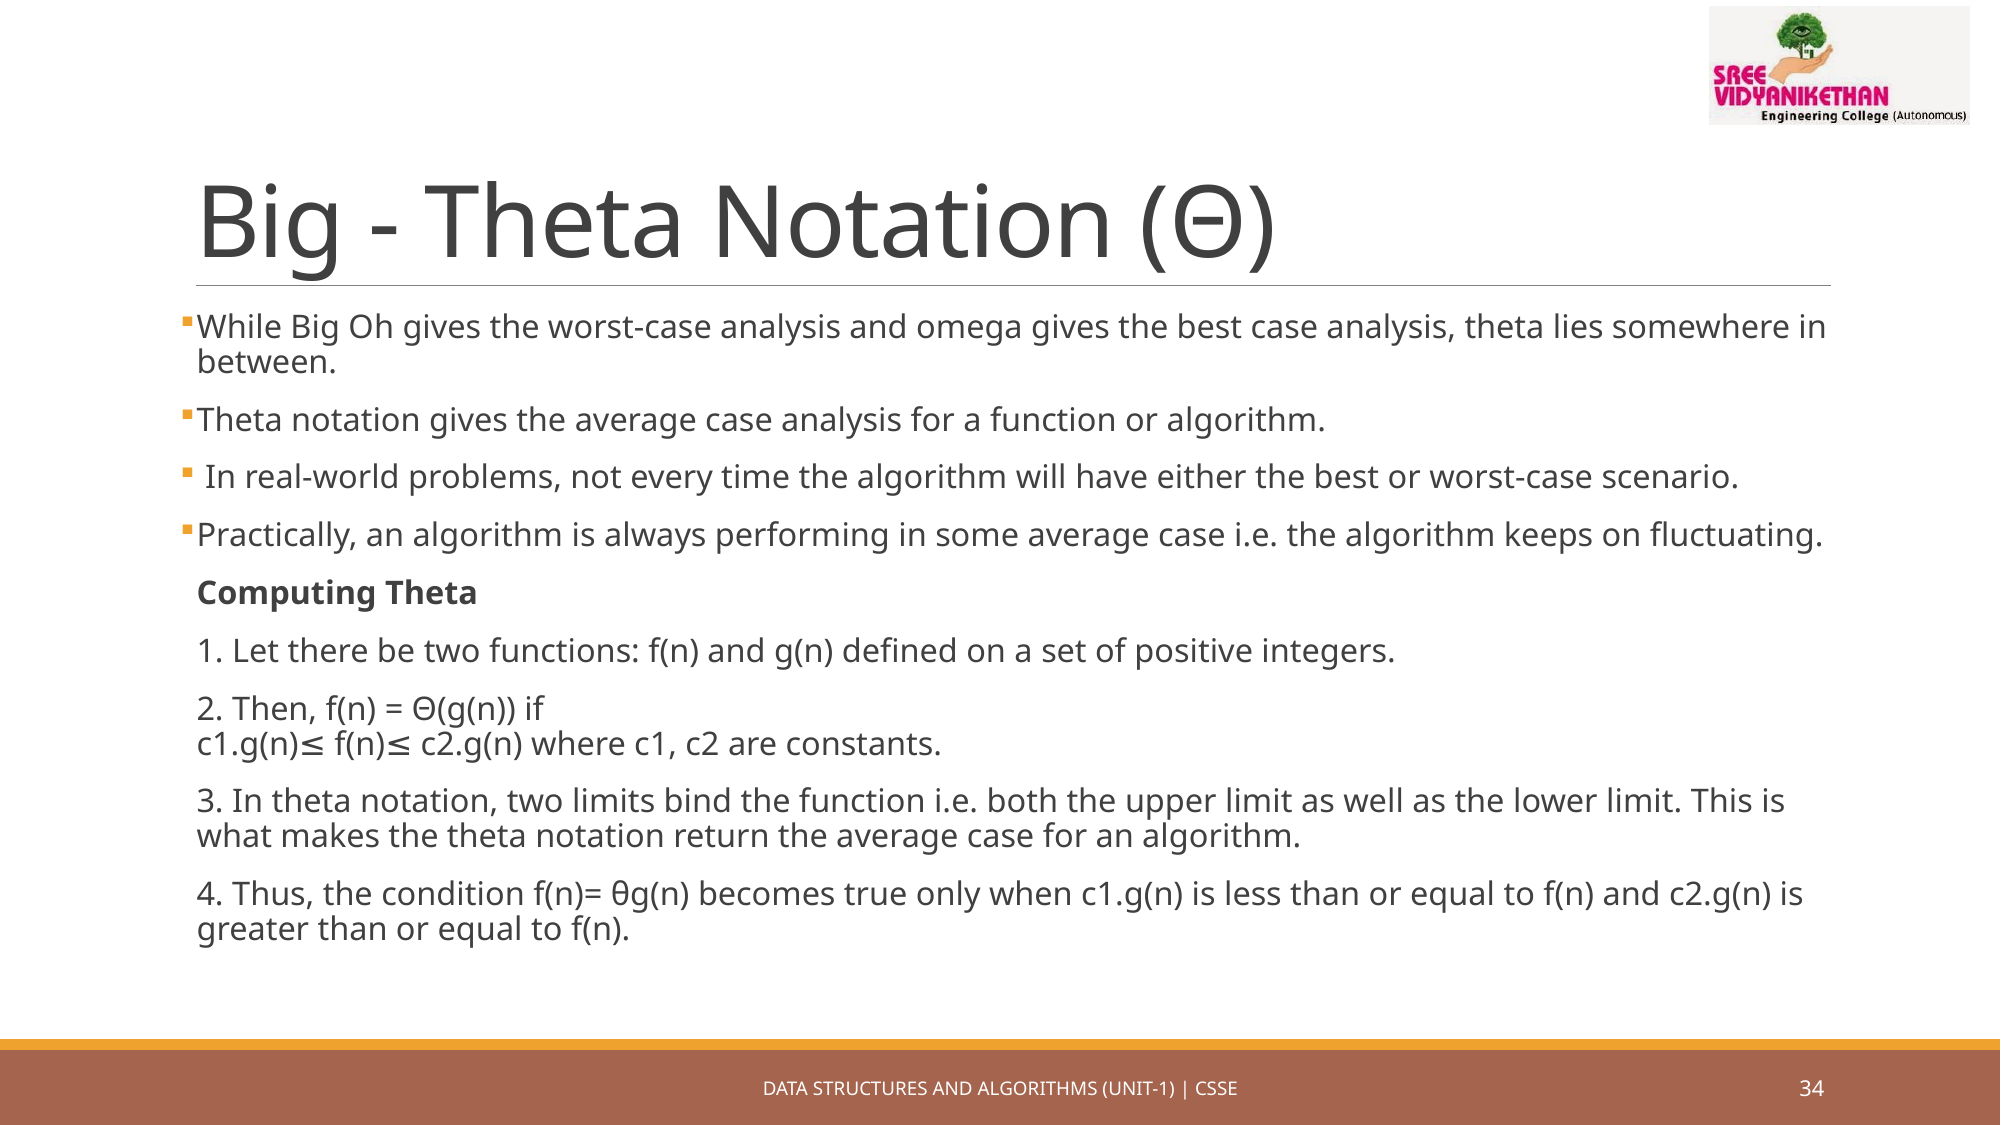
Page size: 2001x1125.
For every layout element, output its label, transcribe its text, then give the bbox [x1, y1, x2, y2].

footer DATA STRUCTURES AND ALGORITHMS (UNIT-1) | CSSE [604, 1059, 1396, 1120]
picture [1709, 6, 1970, 125]
list While Big Oh gives the worst-case analysis and omega gives the best case analysis, theta lies somewhere in between. Theta notation gives the average case analysis for a function or algorithm. In real-world problems, not every time the algorithm will have either the best or worst-case scenario. Practically, an algorithm is always performing in some average case i.e. the algorithm keeps on fluctuating. Computing Theta 1. Let there be two functions: f(n) and g(n) defined on a set of positive integers. 2. Then, f(n) = Θ(g(n)) if c1.g(n)≤ f(n)≤ c2.g(n) where c1, c2 are constants. 3. In theta notation, two limits bind the function i.e. both the upper limit as well as the lower limit. This is what makes the theta notation return the average case for an algorithm. 4. Thus, the condition f(n)= θg(n) becomes true only when c1.g(n) is less than or equal to f(n) and c2.g(n) is greater than or equal to f(n). [180, 302, 1830, 963]
slide_number 34 [1624, 1059, 1840, 1120]
title Big - Theta Notation (Θ) [180, 47, 1830, 285]
